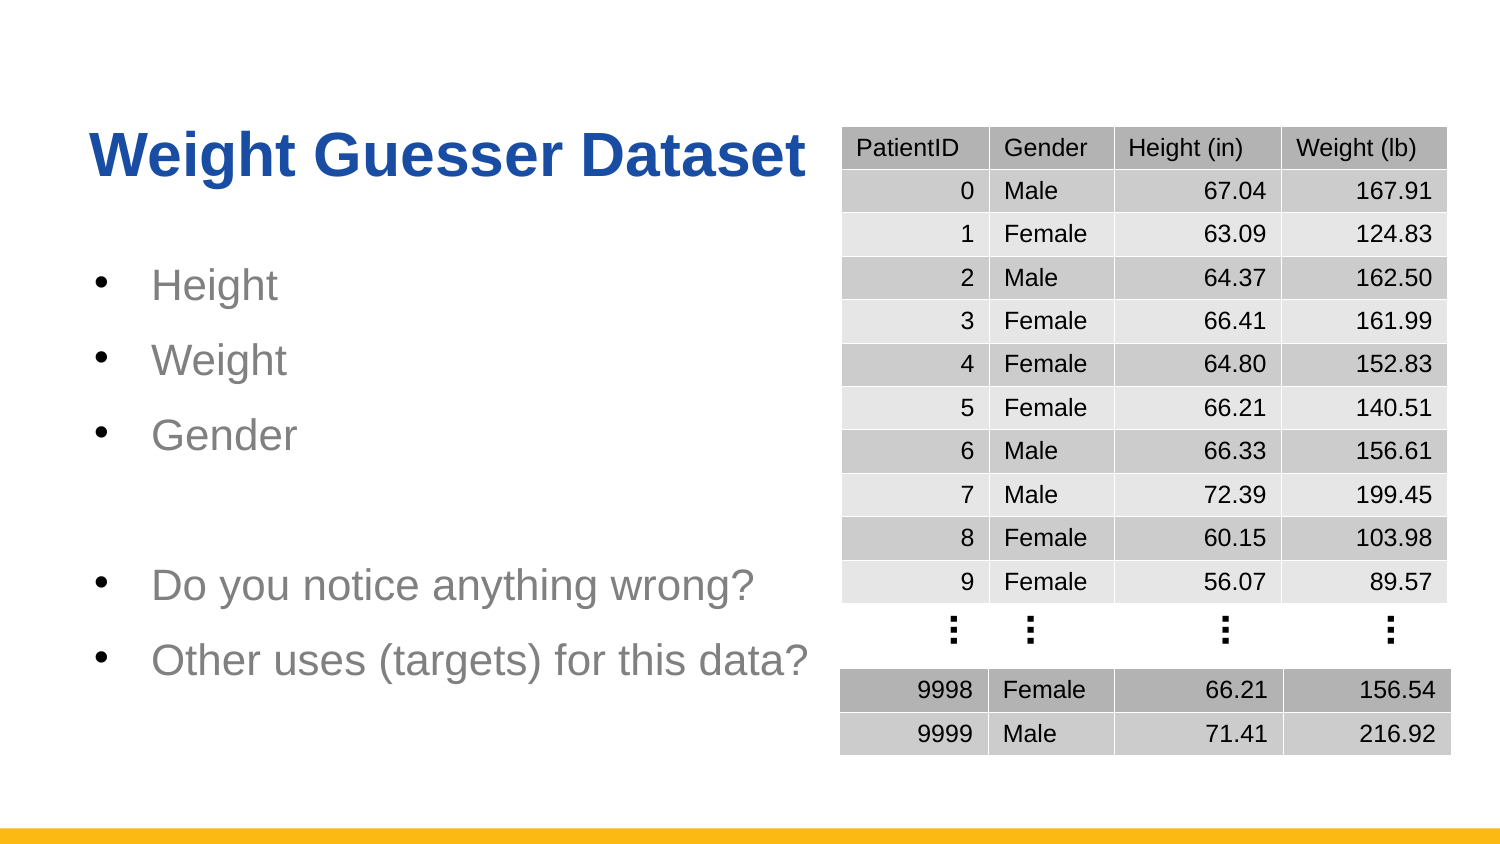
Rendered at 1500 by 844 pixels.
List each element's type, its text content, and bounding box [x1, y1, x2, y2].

table_cell 63.09 [1115, 213, 1281, 256]
table_cell Female [990, 517, 1114, 560]
table_cell 5 [842, 387, 989, 429]
table_header Gender [990, 127, 1114, 169]
table_header Weight (lb) [1282, 127, 1447, 169]
table_cell Male [990, 474, 1114, 516]
table_header 66.21 [1115, 669, 1283, 712]
table_cell 152.83 [1282, 344, 1447, 386]
table_cell 0 [842, 170, 989, 212]
table_cell 156.61 [1282, 430, 1447, 473]
table_cell 89.57 [1282, 561, 1447, 603]
table_cell Female [990, 344, 1114, 386]
table_cell 64.37 [1115, 257, 1281, 299]
table_cell 6 [842, 430, 989, 473]
table_cell Male [990, 170, 1114, 212]
table_cell Female [990, 300, 1114, 343]
table_cell 66.41 [1115, 300, 1281, 343]
table_cell 162.50 [1282, 257, 1447, 299]
table_header Female [989, 669, 1114, 712]
text_box ... [938, 598, 1000, 663]
table_cell 216.92 [1284, 713, 1451, 755]
table_cell Male [990, 430, 1114, 473]
table_cell 140.51 [1282, 387, 1447, 429]
table_cell Female [990, 213, 1114, 256]
table_header PatientID [842, 127, 989, 169]
table_cell Female [990, 387, 1114, 429]
table_cell 2 [842, 257, 989, 299]
table_cell 103.98 [1282, 517, 1447, 560]
table_header 156.54 [1284, 669, 1451, 712]
table_header Height (in) [1115, 127, 1281, 169]
text_box ... [1375, 598, 1437, 663]
table_cell Male [989, 713, 1114, 755]
table_cell 7 [842, 474, 989, 516]
table_cell Male [990, 257, 1114, 299]
table_cell 56.07 [1115, 561, 1281, 603]
table_header 9998 [840, 669, 988, 712]
table_cell 71.41 [1115, 713, 1283, 755]
table_cell 3 [842, 300, 989, 343]
table_cell 4 [842, 344, 989, 386]
table_cell 64.80 [1115, 344, 1281, 386]
table_cell 8 [842, 517, 989, 560]
table_cell Female [990, 561, 1114, 603]
table_cell 1 [842, 213, 989, 256]
text_box ... [1015, 598, 1077, 663]
text_box Weight Guesser Dataset [74, 0, 1425, 197]
text_box Height Weight Gender Do you notice anything wrong? Other uses (targets) for this data? [74, 197, 1425, 687]
table_cell 60.15 [1115, 517, 1281, 560]
text_box ... [1210, 598, 1272, 663]
table_cell 9999 [840, 713, 988, 755]
table_cell 161.99 [1282, 300, 1447, 343]
table_cell 167.91 [1282, 170, 1447, 212]
table_cell 199.45 [1282, 474, 1447, 516]
table_cell 72.39 [1115, 474, 1281, 516]
table_cell 124.83 [1282, 213, 1447, 256]
table_cell 66.21 [1115, 387, 1281, 429]
table_cell 9 [842, 561, 989, 603]
table_cell 66.33 [1115, 430, 1281, 473]
table_cell 67.04 [1115, 170, 1281, 212]
